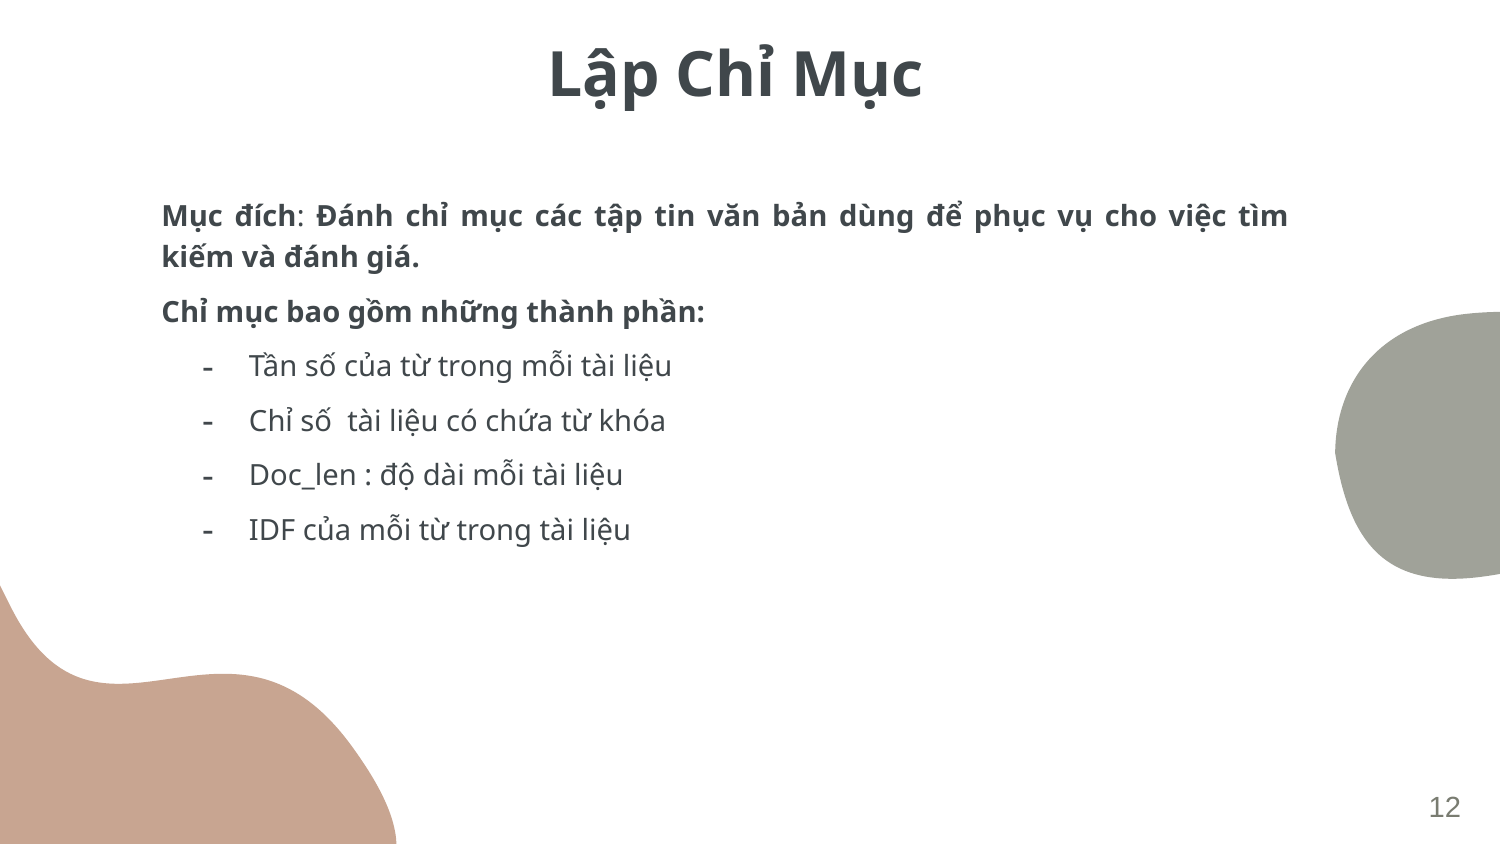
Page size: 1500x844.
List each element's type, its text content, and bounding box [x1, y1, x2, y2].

title Lập Chỉ Mục [102, 35, 1369, 125]
text_box 12 [1411, 781, 1478, 831]
list Mục đích: Đánh chỉ mục các tập tin văn bản dùng để phục vụ cho việc tìm kiếm và đánh giá. Chỉ mục bao gồm những thành phần: Tần số của từ trong mỗi tài liệu Chỉ số tài liệu có chứa từ khóa Doc_len : độ dài mỗi tài liệu IDF của mỗi từ trong tài liệu [146, 174, 1305, 625]
